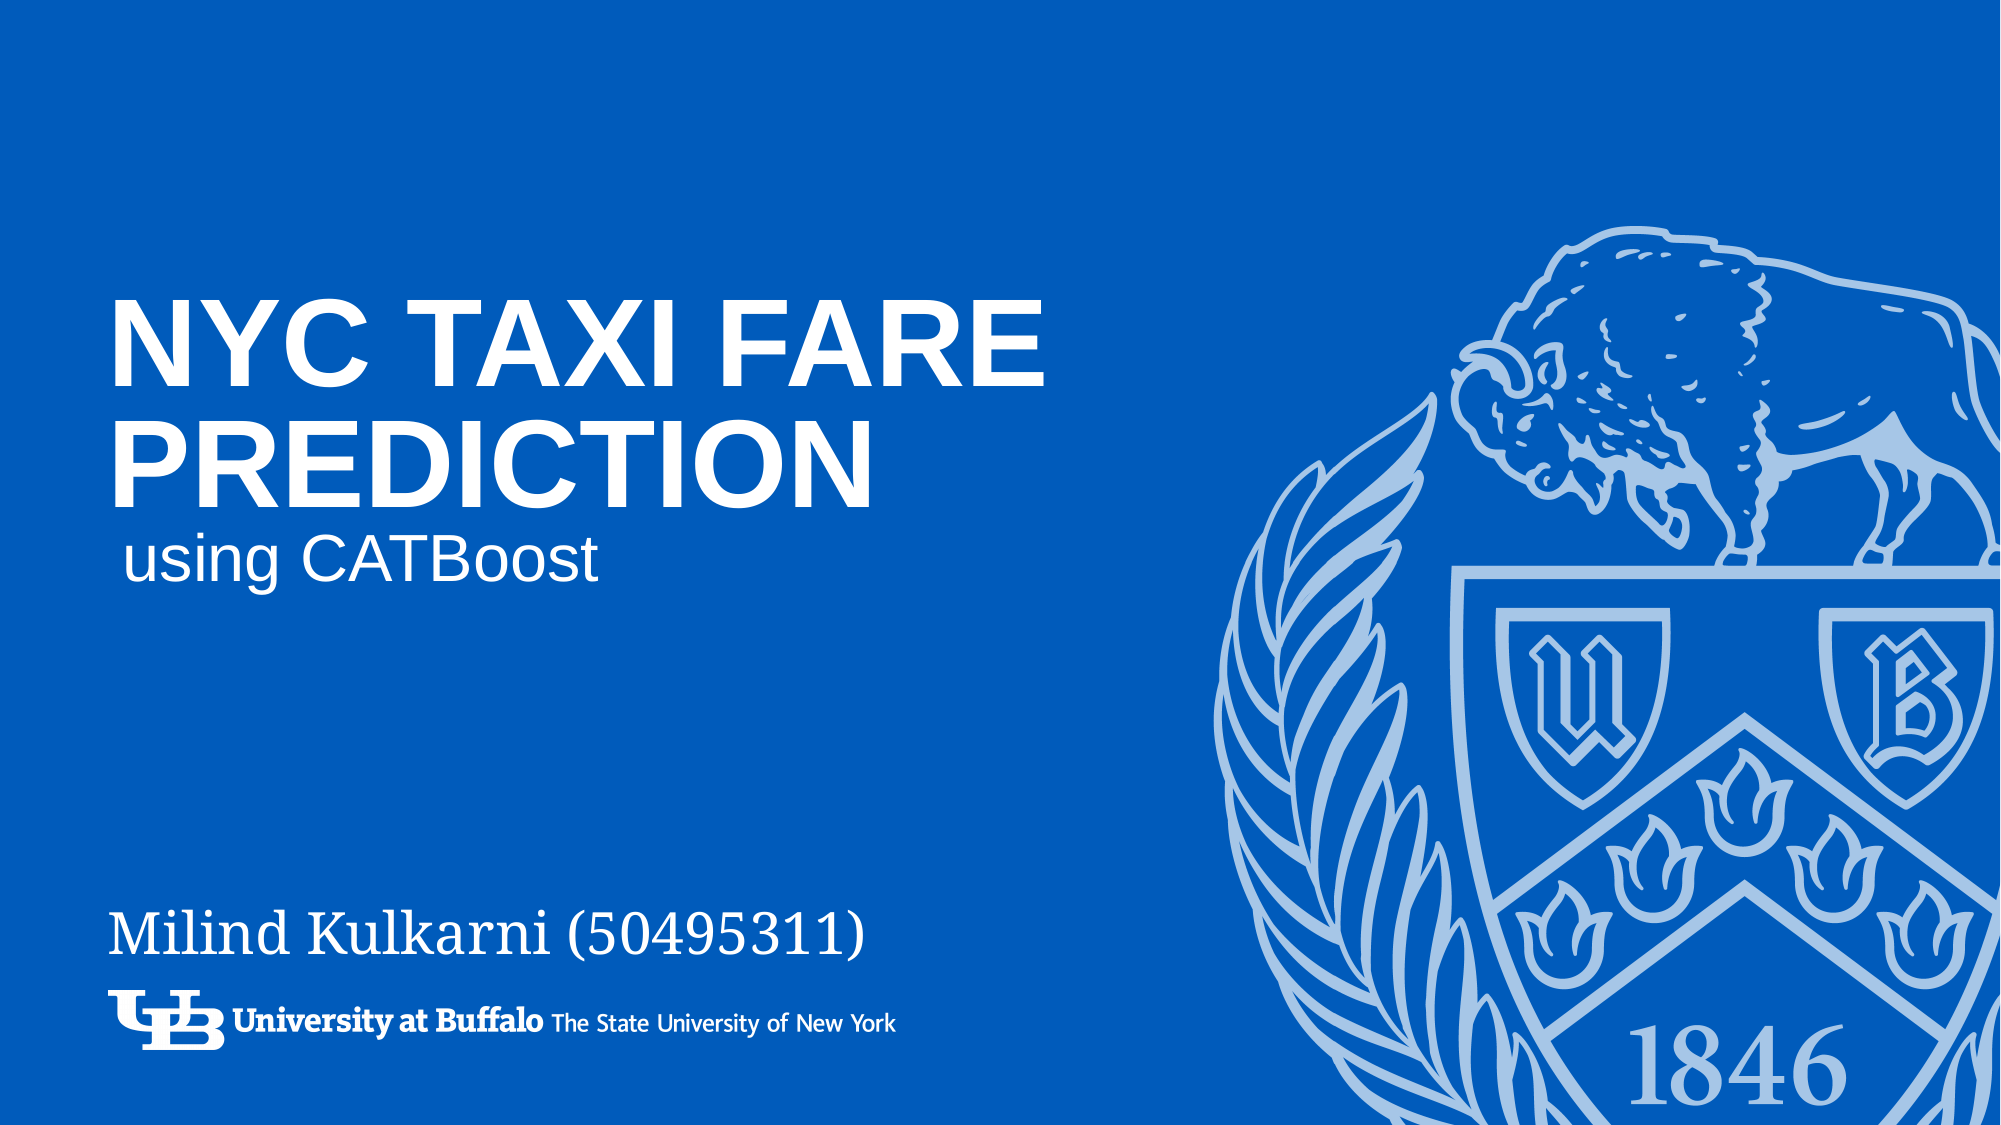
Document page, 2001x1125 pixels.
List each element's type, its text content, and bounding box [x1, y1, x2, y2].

picture [0, 0, 2001, 1125]
text_box using CATBoost [107, 507, 984, 603]
list Milind Kulkarni (50495311) [108, 867, 1197, 1125]
title NYC Taxi FarE prediction [108, 281, 1197, 661]
